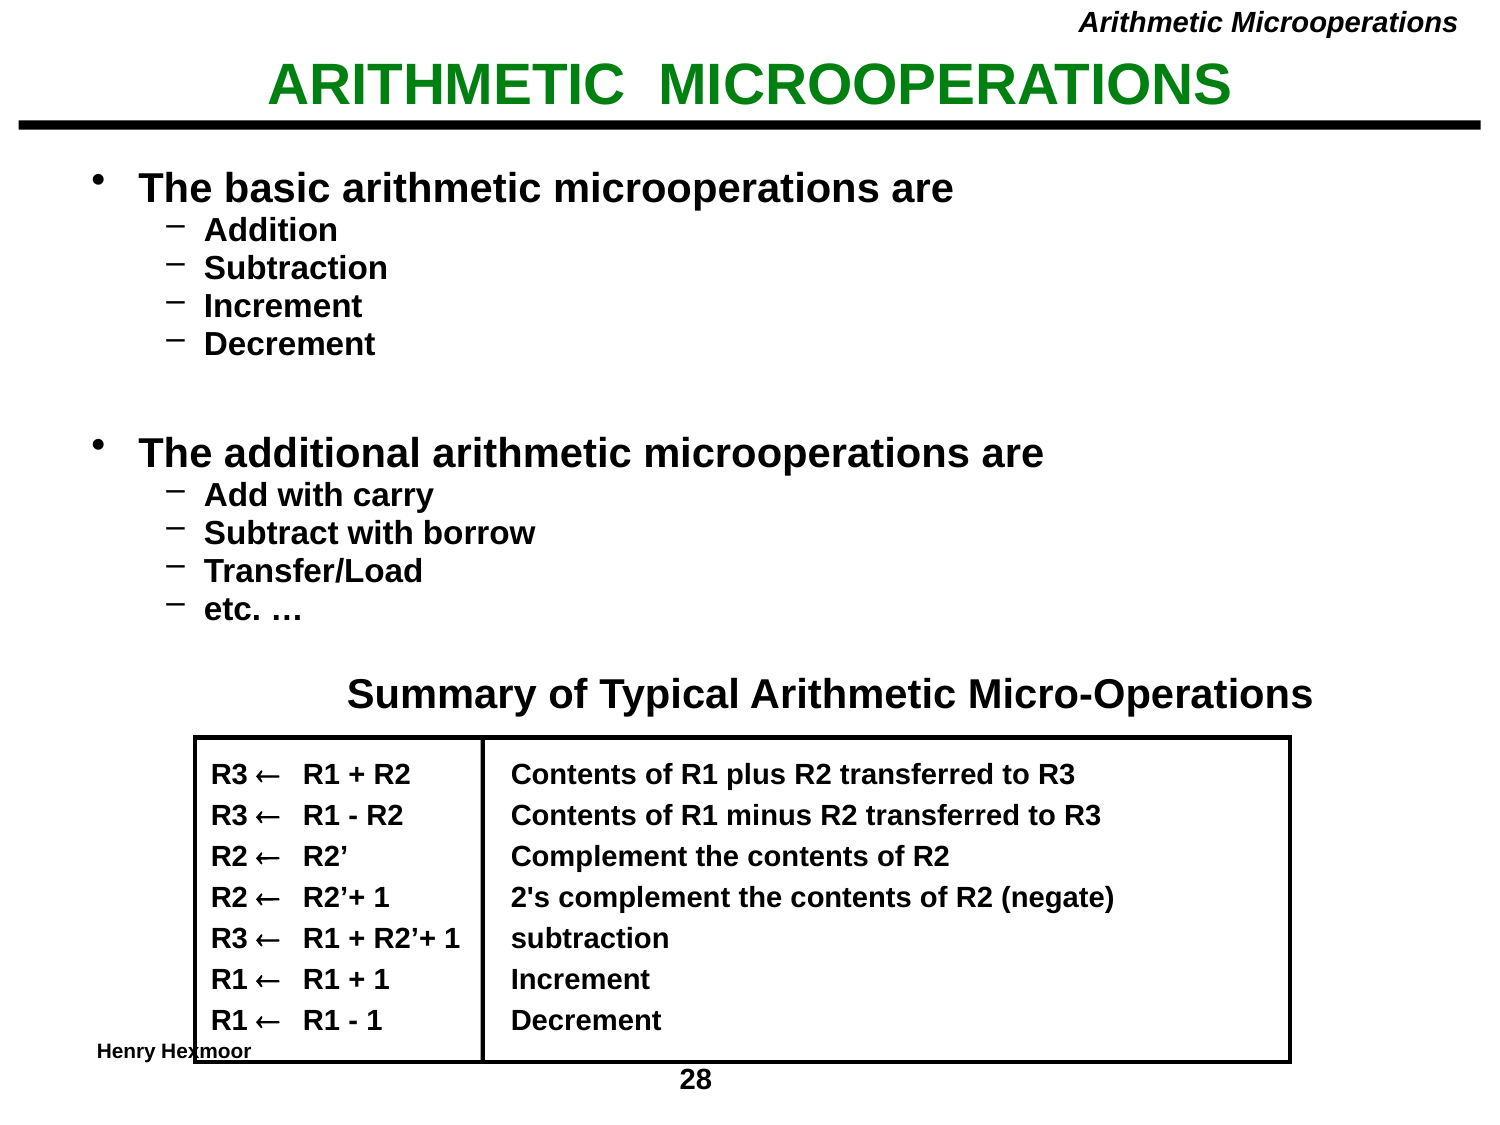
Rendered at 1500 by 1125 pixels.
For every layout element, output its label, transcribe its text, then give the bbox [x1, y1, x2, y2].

text_box Arithmetic Microoperations [1063, 0, 1474, 46]
text_box [825, 722, 832, 737]
text_box R3  R1 + R2 Contents of R1 plus R2 transferred to R3 R3  R1 - R2 Contents of R1 minus R2 transferred to R3 R2  R2’ Complement the contents of R2 R2  R2’+ 1 2's complement the contents of R2 (negate) R3  R1 + R2’+ 1 subtraction R1  R1 + 1 Increment R1  R1 - 1 Decrement [483, 751, 1131, 1045]
title ARITHMETIC MICROOPERATIONS [0, 49, 1500, 246]
text_box [194, 1045, 482, 1063]
list The basic arithmetic microoperations are Addition Subtraction Increment Decrement The additional arithmetic microoperations are Add with carry Subtract with borrow Transfer/Load etc. … [76, 167, 1346, 669]
text_box [483, 737, 1291, 1063]
text_box [194, 737, 482, 751]
text_box R3  R1 + R2 Contents of R1 plus R2 transferred to R3 R3  R1 - R2 Contents of R1 minus R2 transferred to R3 R2  R2’ Complement the contents of R2 R2  R2’+ 1 2's complement the contents of R2 (negate) R3  R1 + R2’+ 1 subtraction R1  R1 + 1 Increment R1  R1 - 1 Decrement [102, 751, 482, 1045]
text_box Summary of Typical Arithmetic Micro-Operations [336, 669, 1325, 722]
text_box [860, 722, 867, 737]
